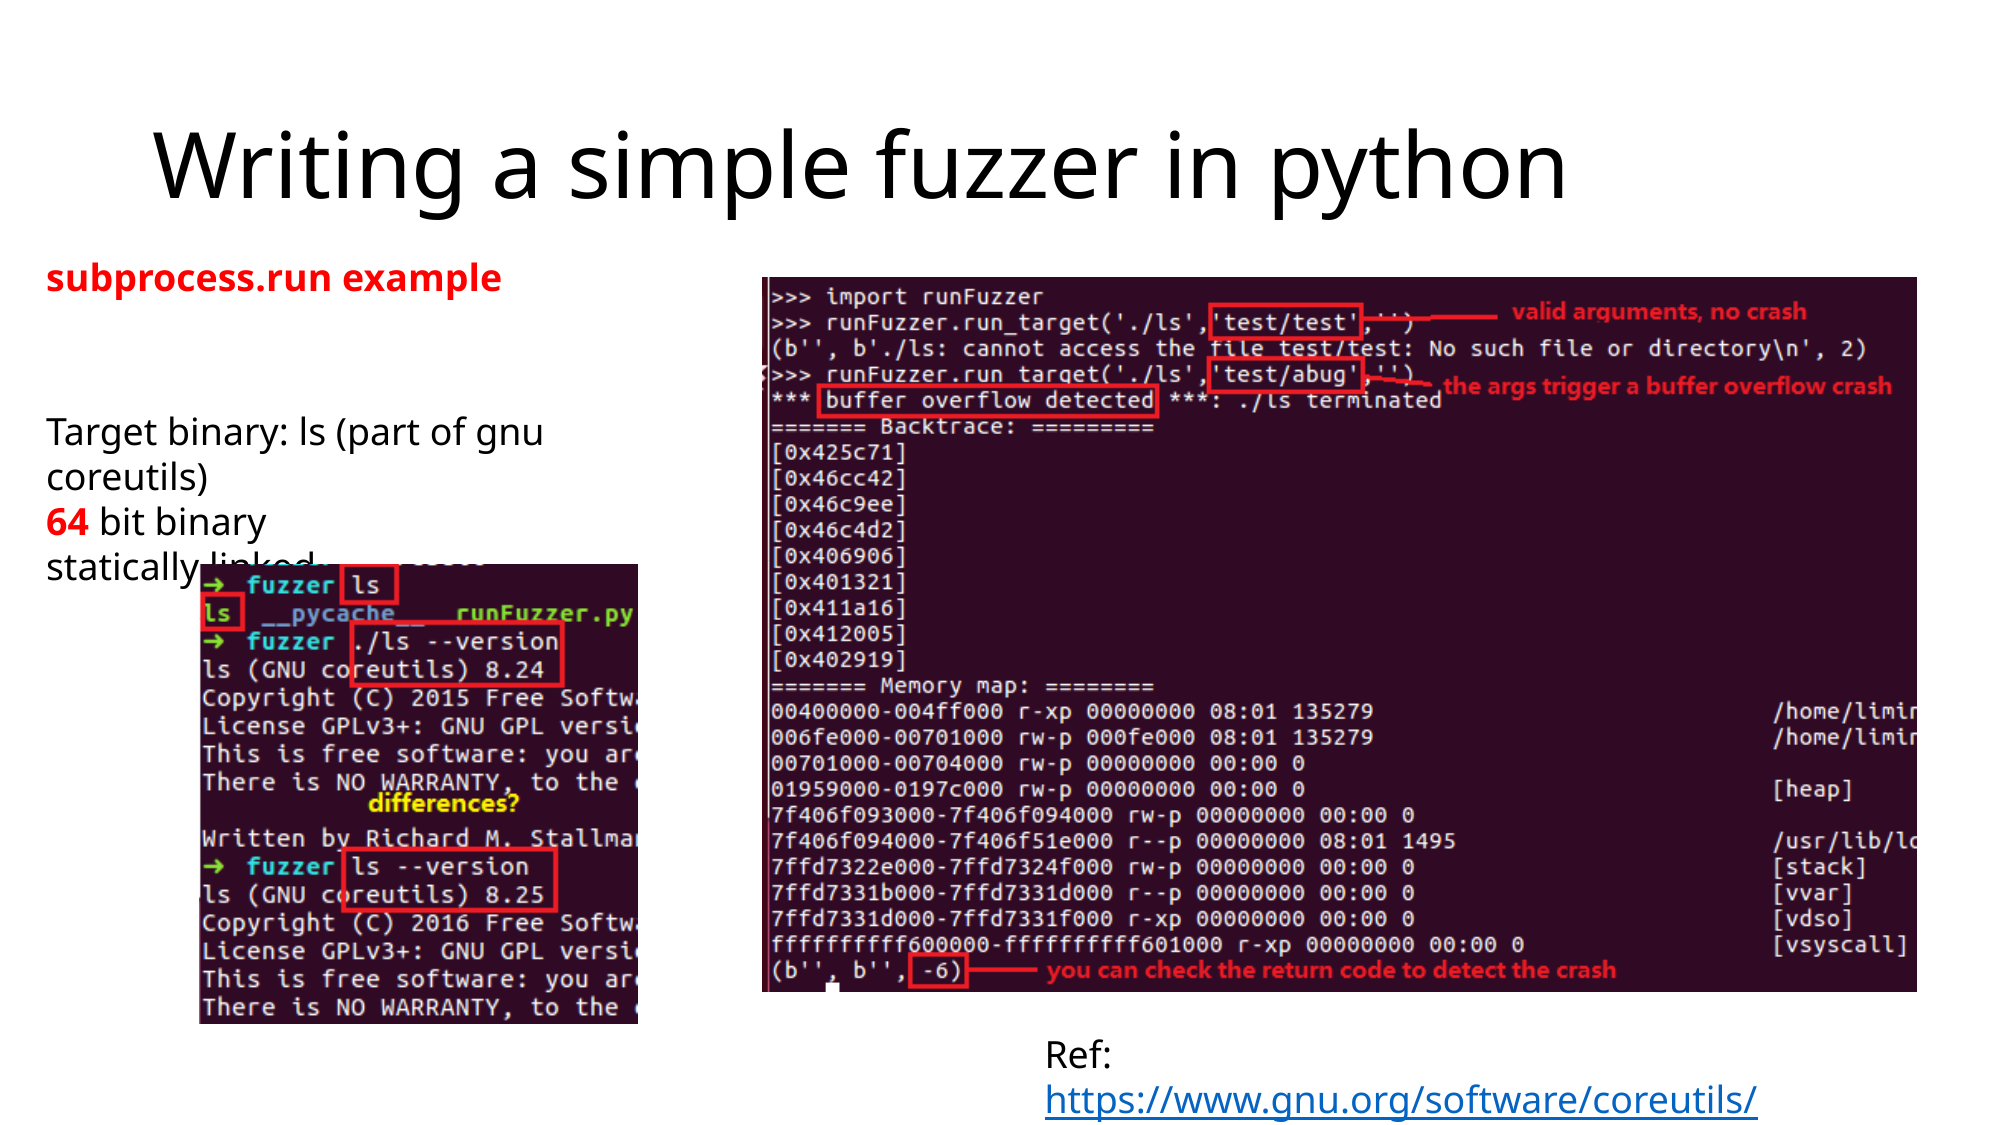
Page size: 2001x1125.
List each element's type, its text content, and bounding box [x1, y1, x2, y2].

picture [199, 564, 638, 1024]
title Writing a simple fuzzer in python [137, 59, 1863, 278]
text_box Target binary: ls (part of gnu coreutils) 64 bit binary statically linked [31, 400, 710, 641]
text_box subprocess.run example [31, 246, 735, 306]
text_box Ref: https://www.gnu.org/software/coreutils/ [1029, 1023, 1834, 1125]
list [762, 277, 1917, 992]
